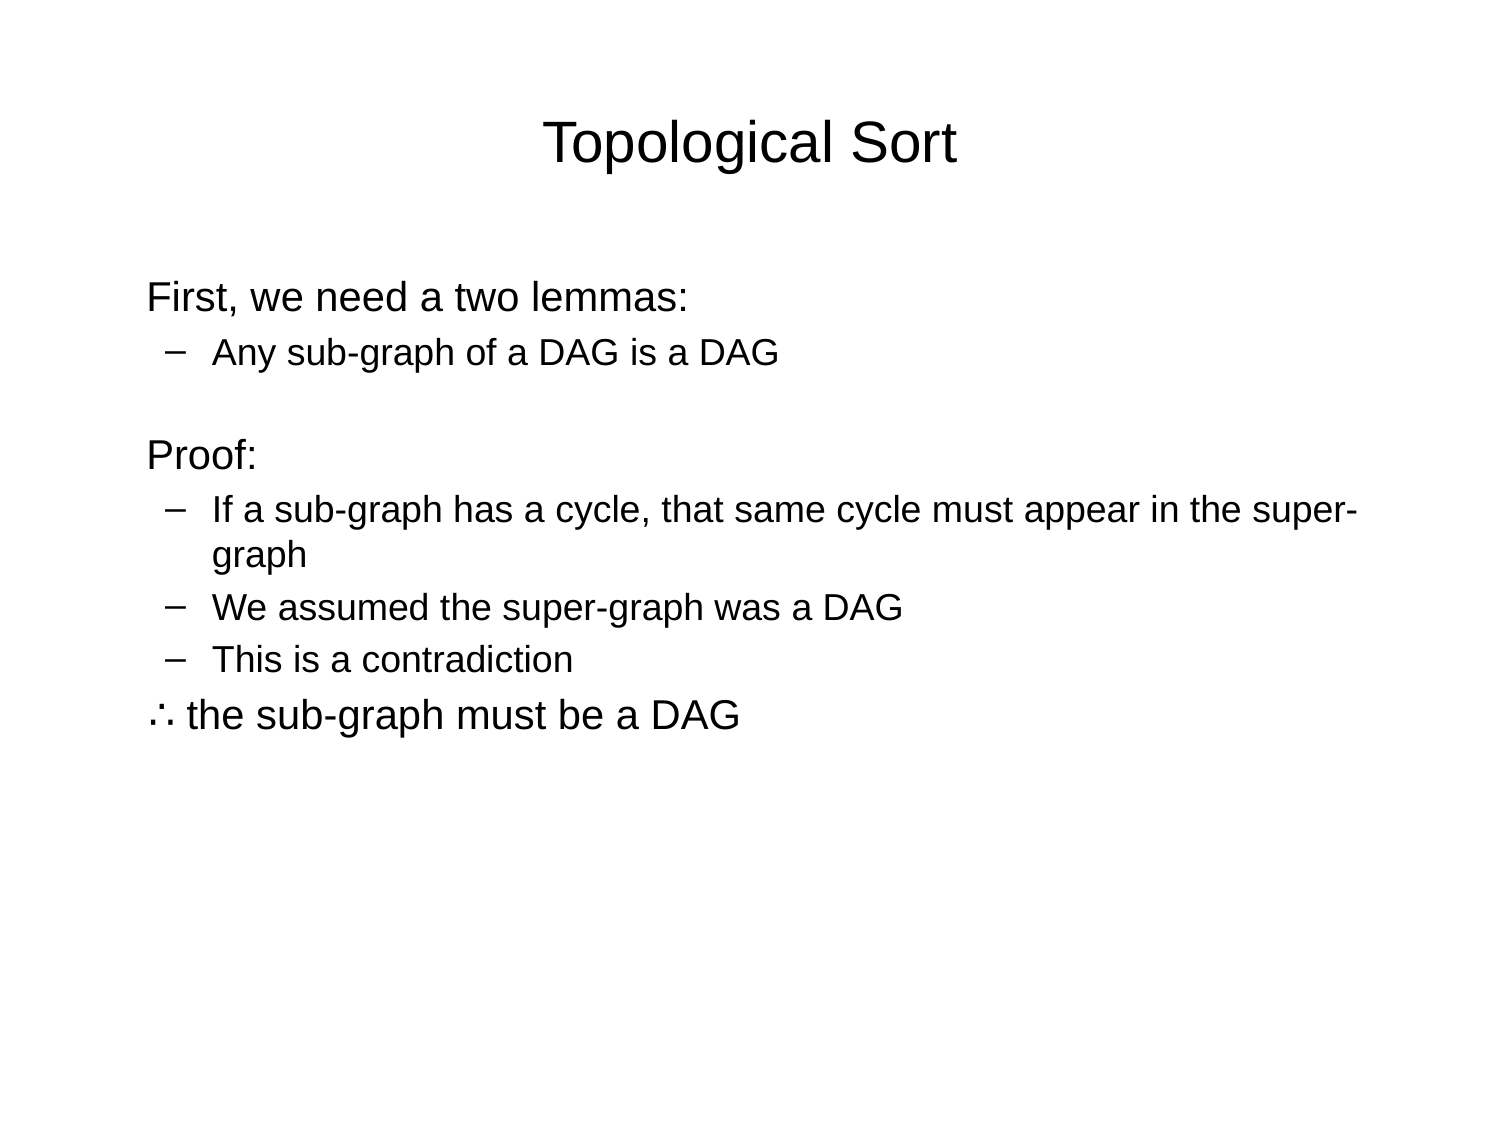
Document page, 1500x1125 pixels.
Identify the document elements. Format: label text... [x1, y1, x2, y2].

title Topological Sort [74, 44, 1426, 233]
list First, we need a two lemmas: Any sub-graph of a DAG is a DAG Proof: If a sub-graph has a cycle, that same cycle must appear in the super-graph We assumed the super-graph was a DAG This is a contradiction ∴ the sub-graph must be a DAG [74, 262, 1426, 1006]
